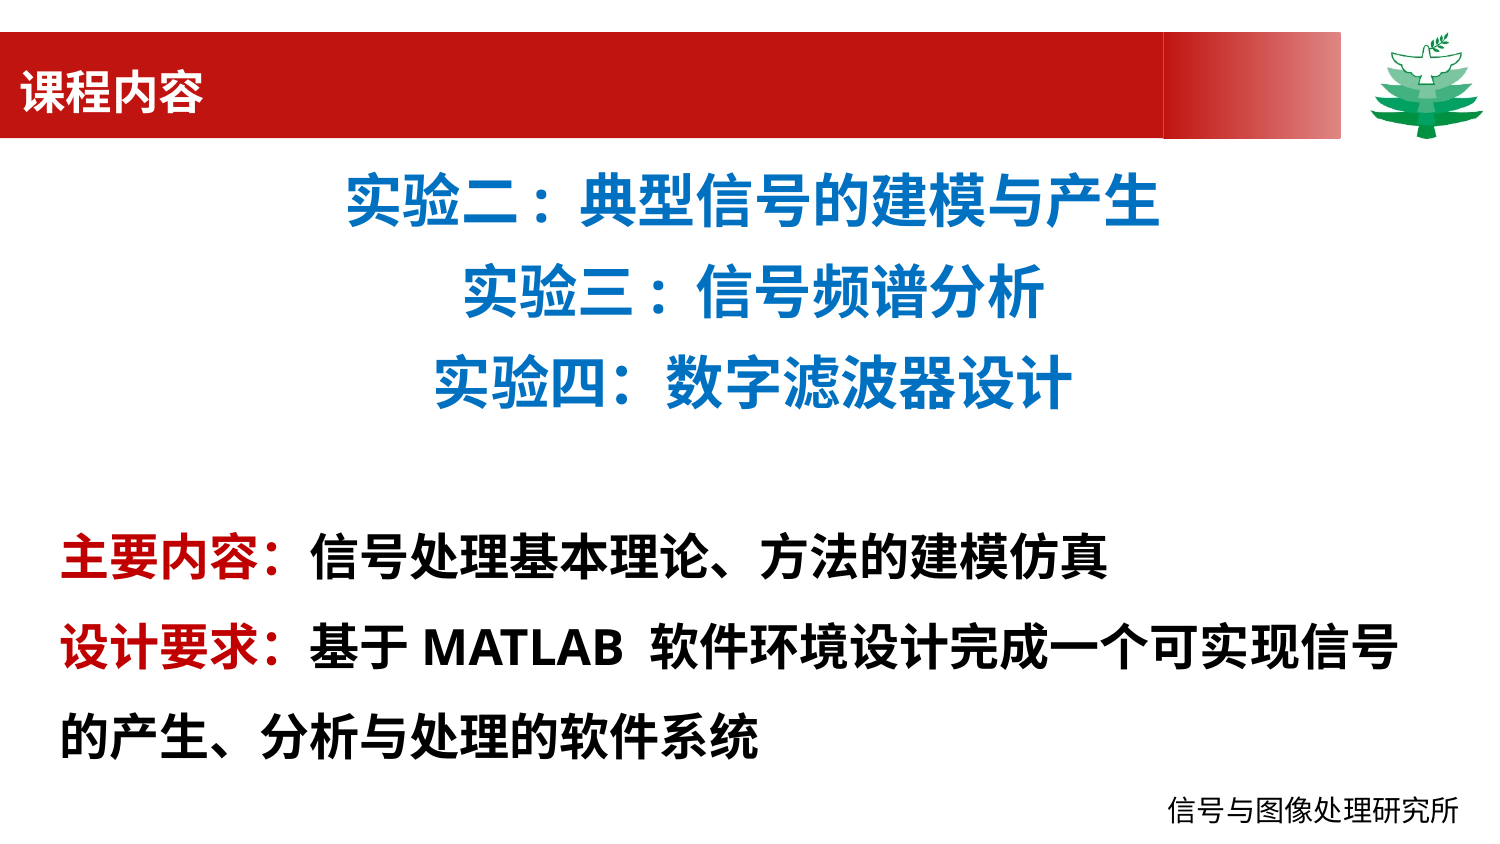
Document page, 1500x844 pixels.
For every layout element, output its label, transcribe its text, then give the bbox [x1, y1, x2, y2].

text_box 主要内容：信号处理基本理论、方法的建模仿真 设计要求：基于MATLAB 软件环境设计完成一个可实现信号的产生、分析与处理的软件系统 [44, 487, 1463, 773]
picture [1370, 32, 1483, 135]
title 课程内容 [4, 55, 1140, 127]
text_box 实验二: 典型信号的建模与产生 实验三: 信号频谱分析 实验四：数字滤波器设计 [4, 135, 1500, 424]
